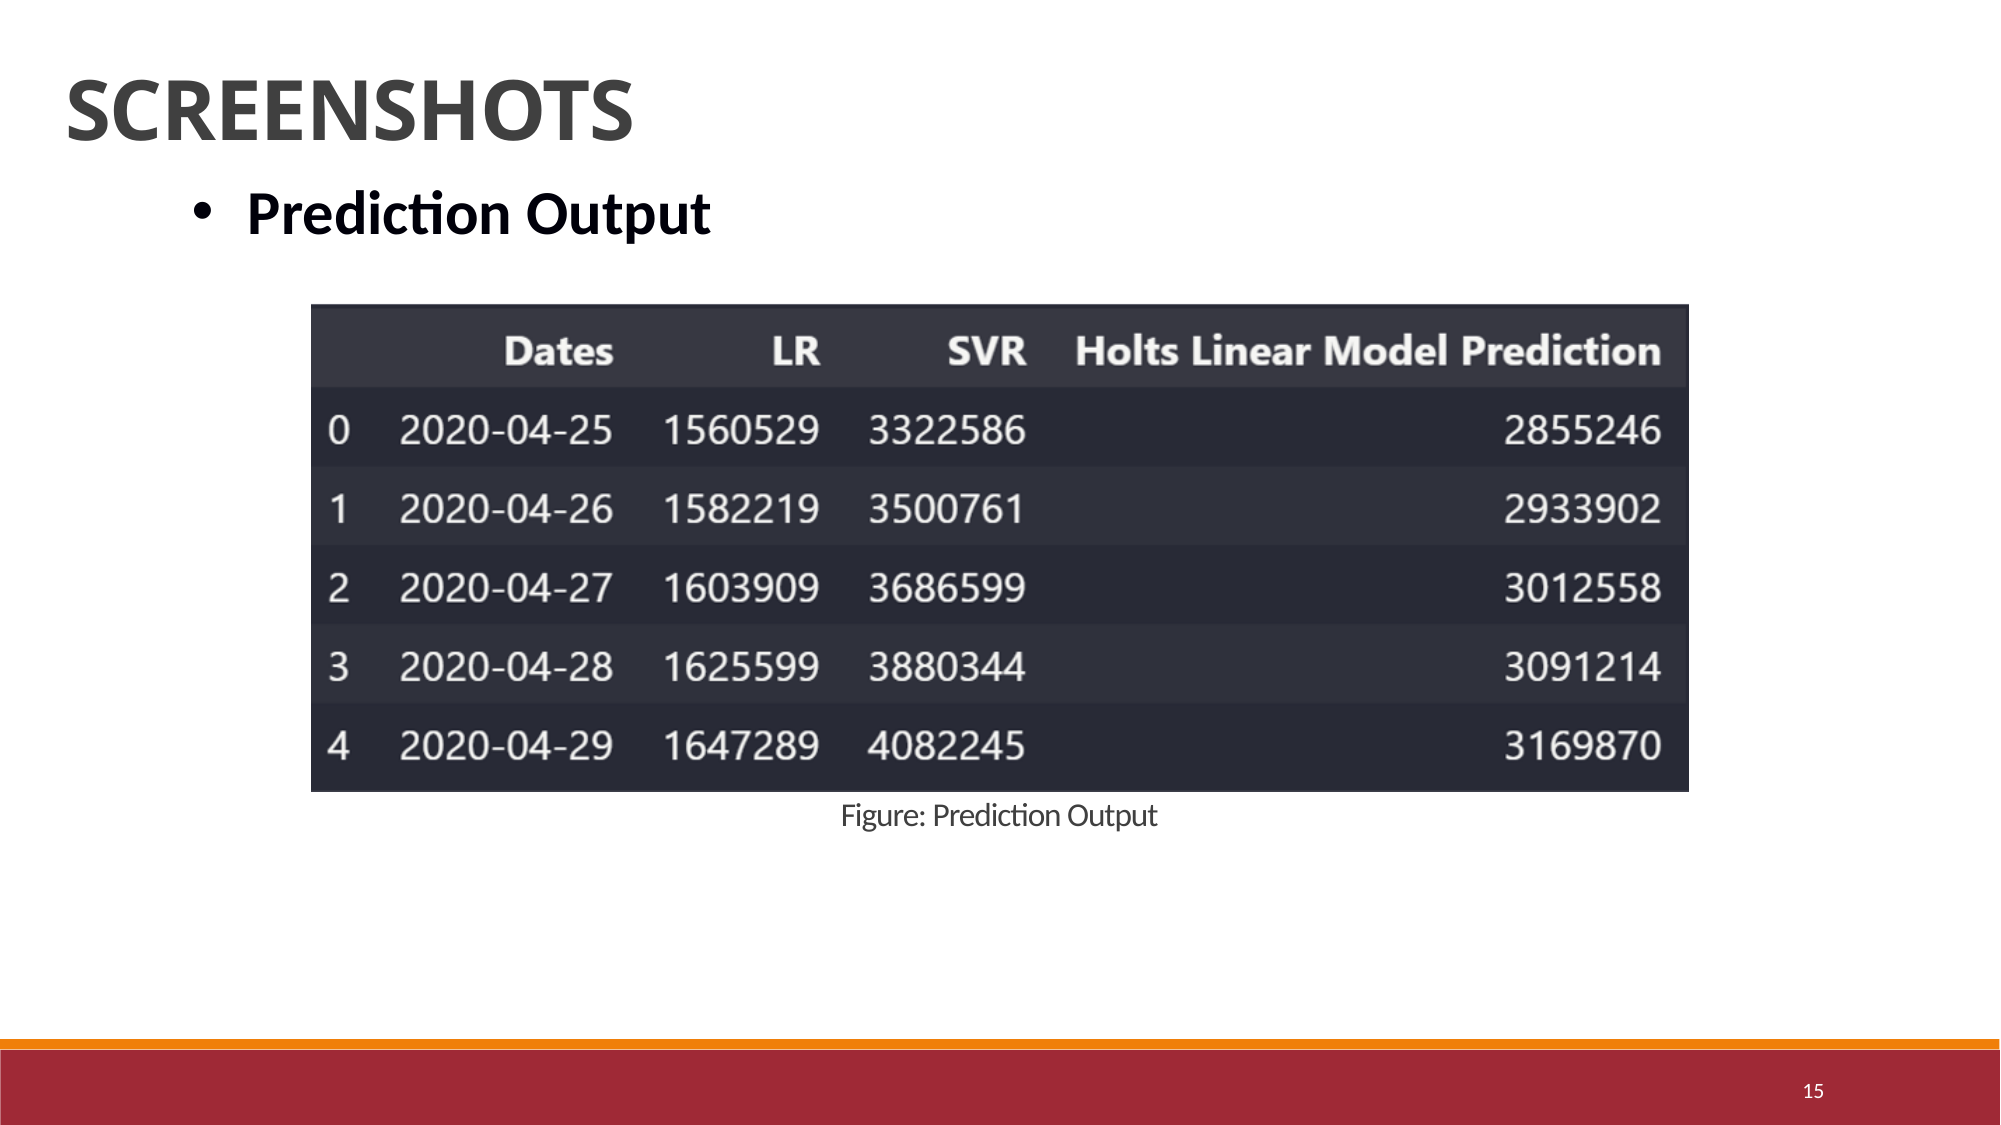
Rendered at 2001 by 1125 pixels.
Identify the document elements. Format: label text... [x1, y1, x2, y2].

slide_number 15 [1624, 1059, 1840, 1120]
text_box SCREENSHOTS [49, 37, 1775, 166]
text_box Figure: Prediction Output [273, 791, 1727, 871]
text_box Prediction Output [176, 166, 1727, 255]
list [310, 302, 1690, 793]
